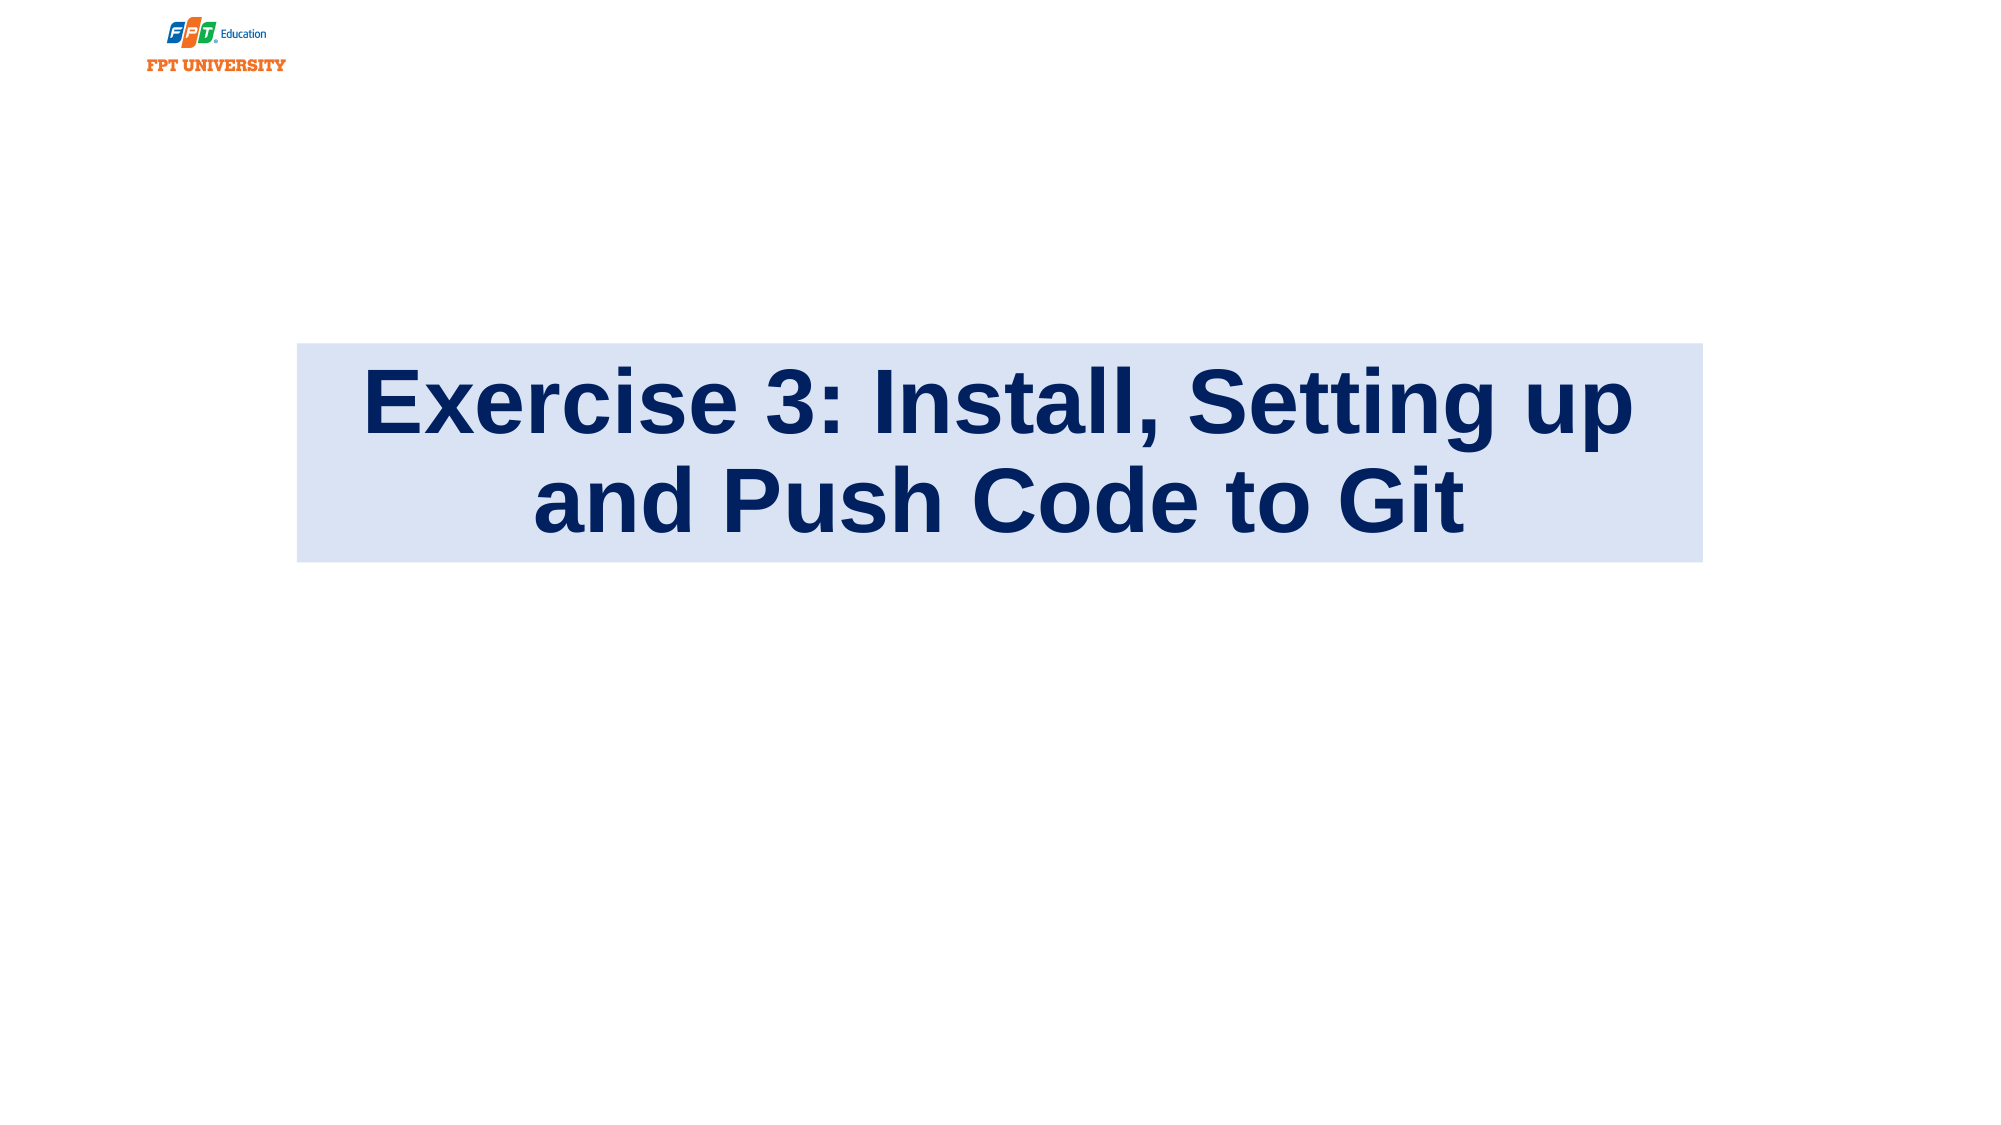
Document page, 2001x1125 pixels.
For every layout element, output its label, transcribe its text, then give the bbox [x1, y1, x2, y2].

text_box Exercise 3: Install, Setting up and Push Code to Git [296, 343, 1703, 563]
picture [137, 1, 291, 86]
